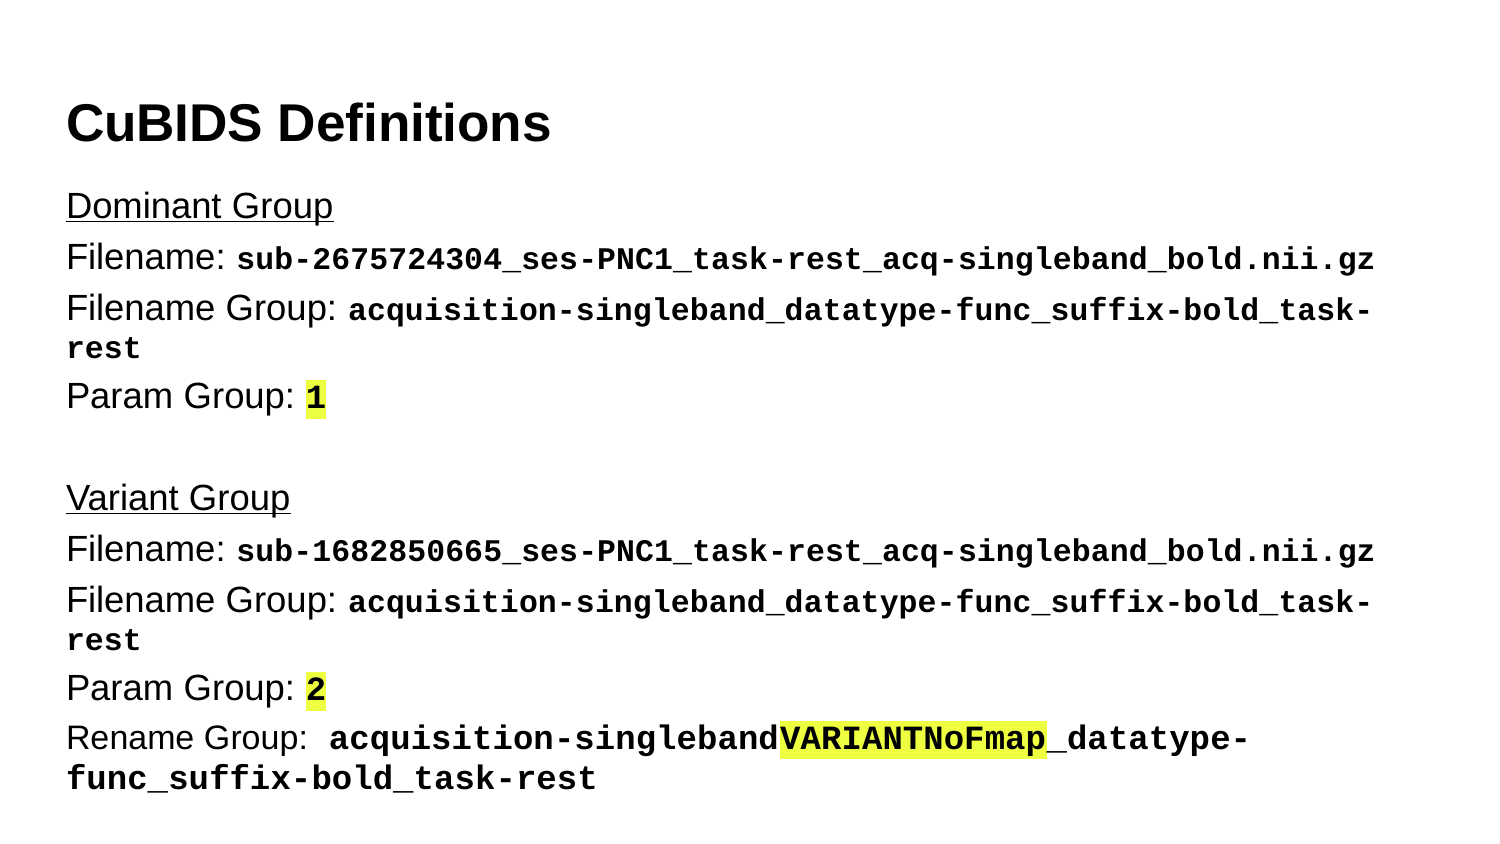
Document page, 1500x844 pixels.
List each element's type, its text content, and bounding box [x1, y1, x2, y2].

list Dominant Group Filename: sub-2675724304_ses-PNC1_task-rest_acq-singleband_bold.nii.gz Filename Group: acquisition-singleband_datatype-func_suffix-bold_task-rest Param Group: 1 Variant Group Filename: sub-1682850665_ses-PNC1_task-rest_acq-singleband_bold.nii.gz Filename Group: acquisition-singleband_datatype-func_suffix-bold_task-rest Param Group: 2 Rename Group: acquisition-singlebandVARIANTNoFmap_datatype-func_suffix-bold_task-rest [51, 166, 1449, 830]
title CuBIDS Definitions [51, 72, 1449, 166]
